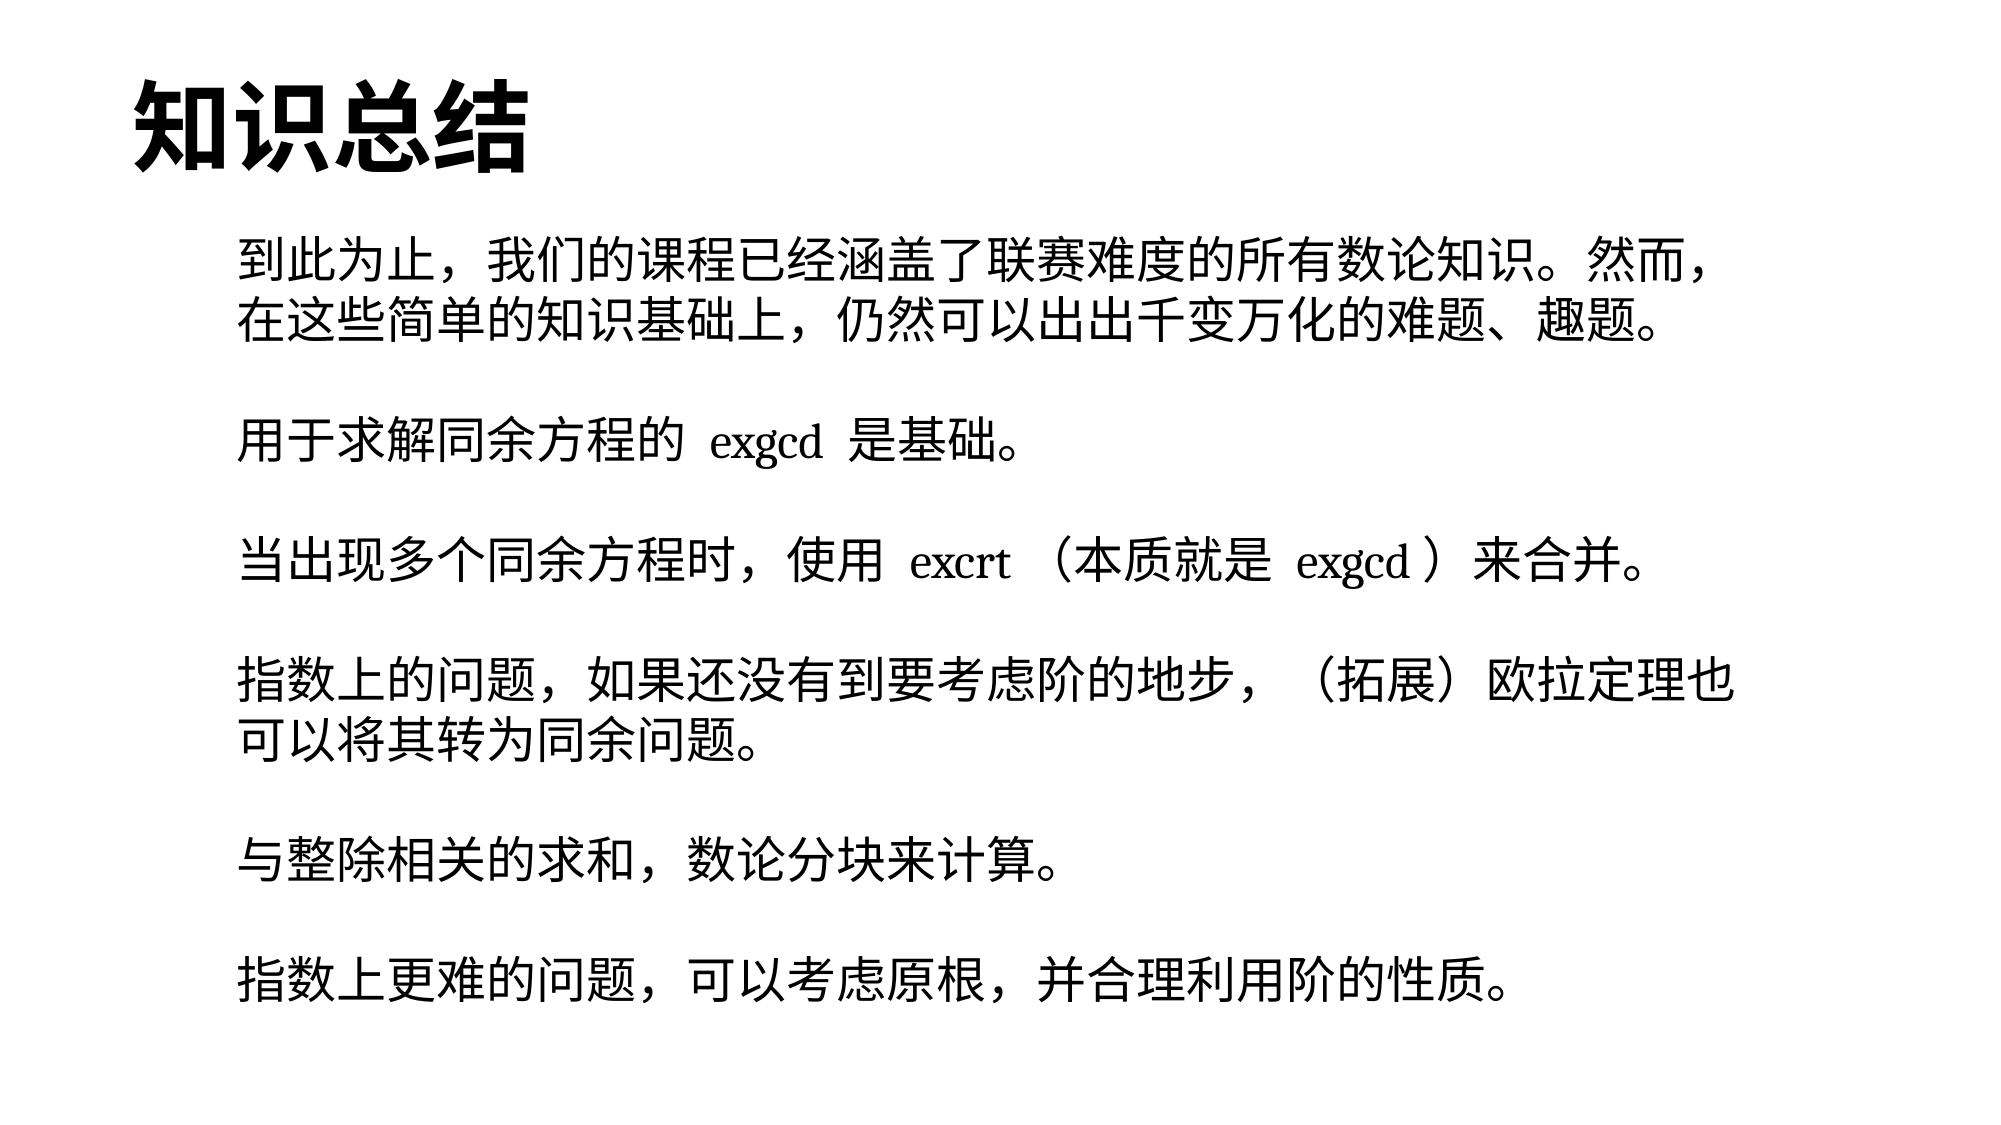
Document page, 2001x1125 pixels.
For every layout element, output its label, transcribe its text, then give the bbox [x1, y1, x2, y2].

text_box 知识总结 [117, 56, 548, 192]
text_box 到此为止，我们的课程已经涵盖了联赛难度的所有数论知识。然而，在这些简单的知识基础上，仍然可以出出千变万化的难题、趣题。 用于求解同余方程的 exgcd 是基础。 当出现多个同余方程时，使用 excrt（本质就是 exgcd）来合并。 指数上的问题，如果还没有到要考虑阶的地步，（拓展）欧拉定理也可以将其转为同余问题。 与整除相关的求和，数论分块来计算。 指数上更难的问题，可以考虑原根，并合理利用阶的性质。 [221, 221, 1779, 1017]
